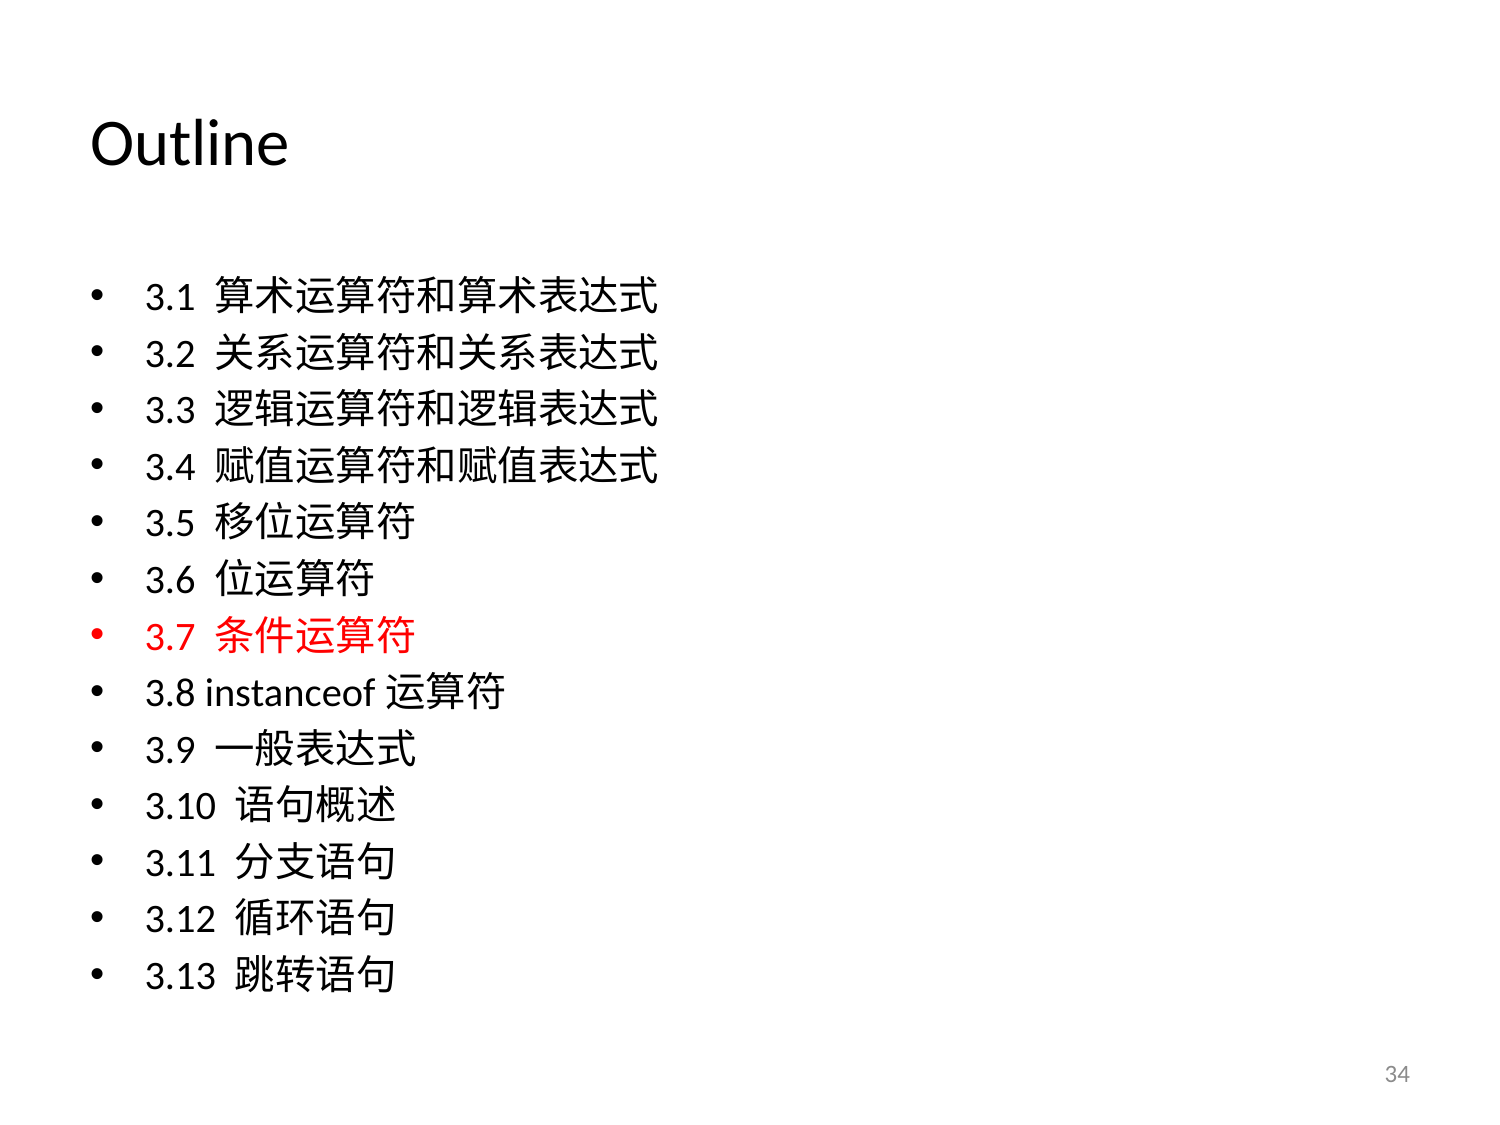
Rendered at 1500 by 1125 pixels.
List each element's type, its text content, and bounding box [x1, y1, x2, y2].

slide_number 34 [1074, 1042, 1425, 1103]
title Outline [75, 45, 1425, 233]
list 3.1 算术运算符和算术表达式 3.2 关系运算符和关系表达式 3.3 逻辑运算符和逻辑表达式 3.4 赋值运算符和赋值表达式 3.5 移位运算符 3.6 位运算符 3.7 条件运算符 3.8 instanceof运算符 3.9 一般表达式 3.10 语句概述 3.11 分支语句 3.12 循环语句 3.13 跳转语句 [75, 262, 1425, 1005]
